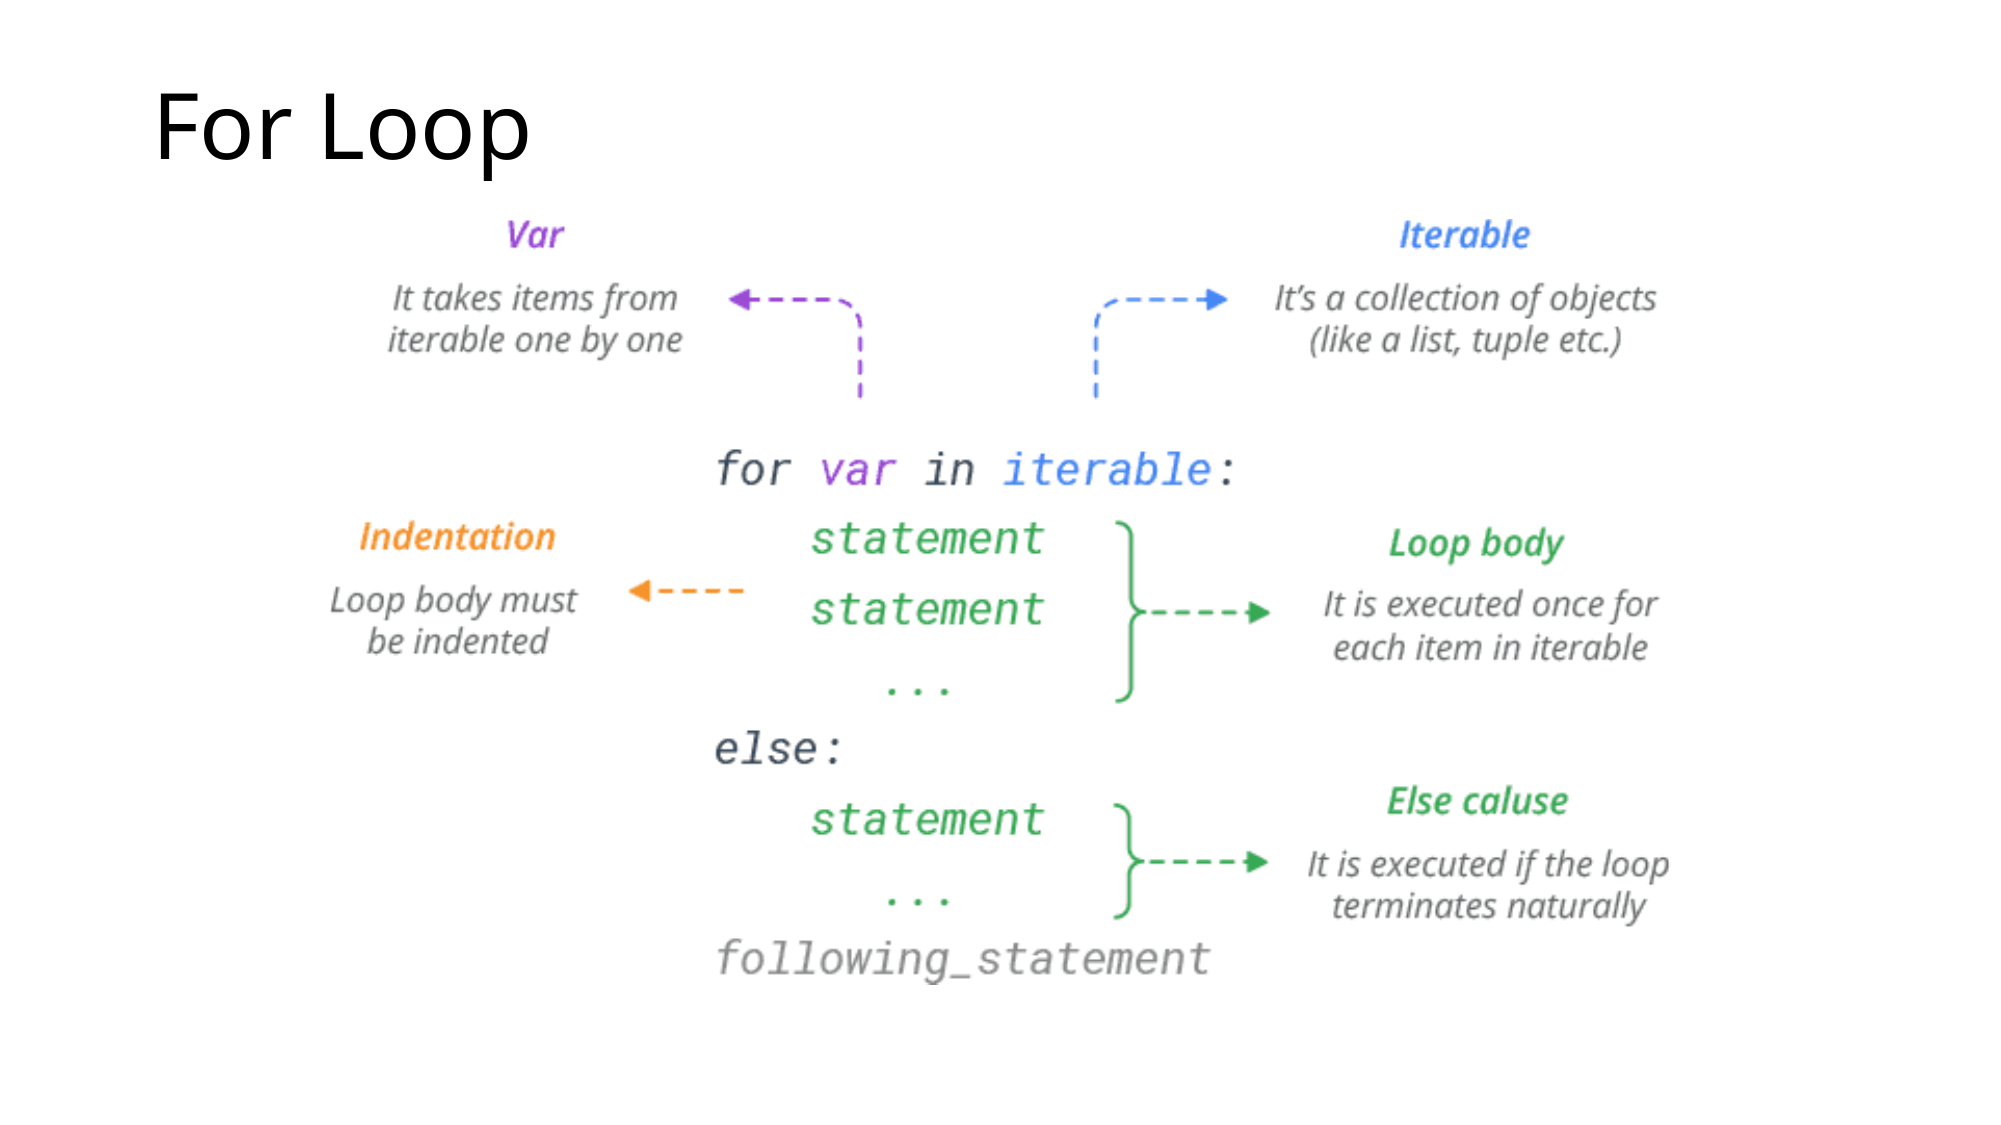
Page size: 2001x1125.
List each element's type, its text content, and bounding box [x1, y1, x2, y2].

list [330, 220, 1671, 985]
title For Loop [137, 59, 1863, 201]
